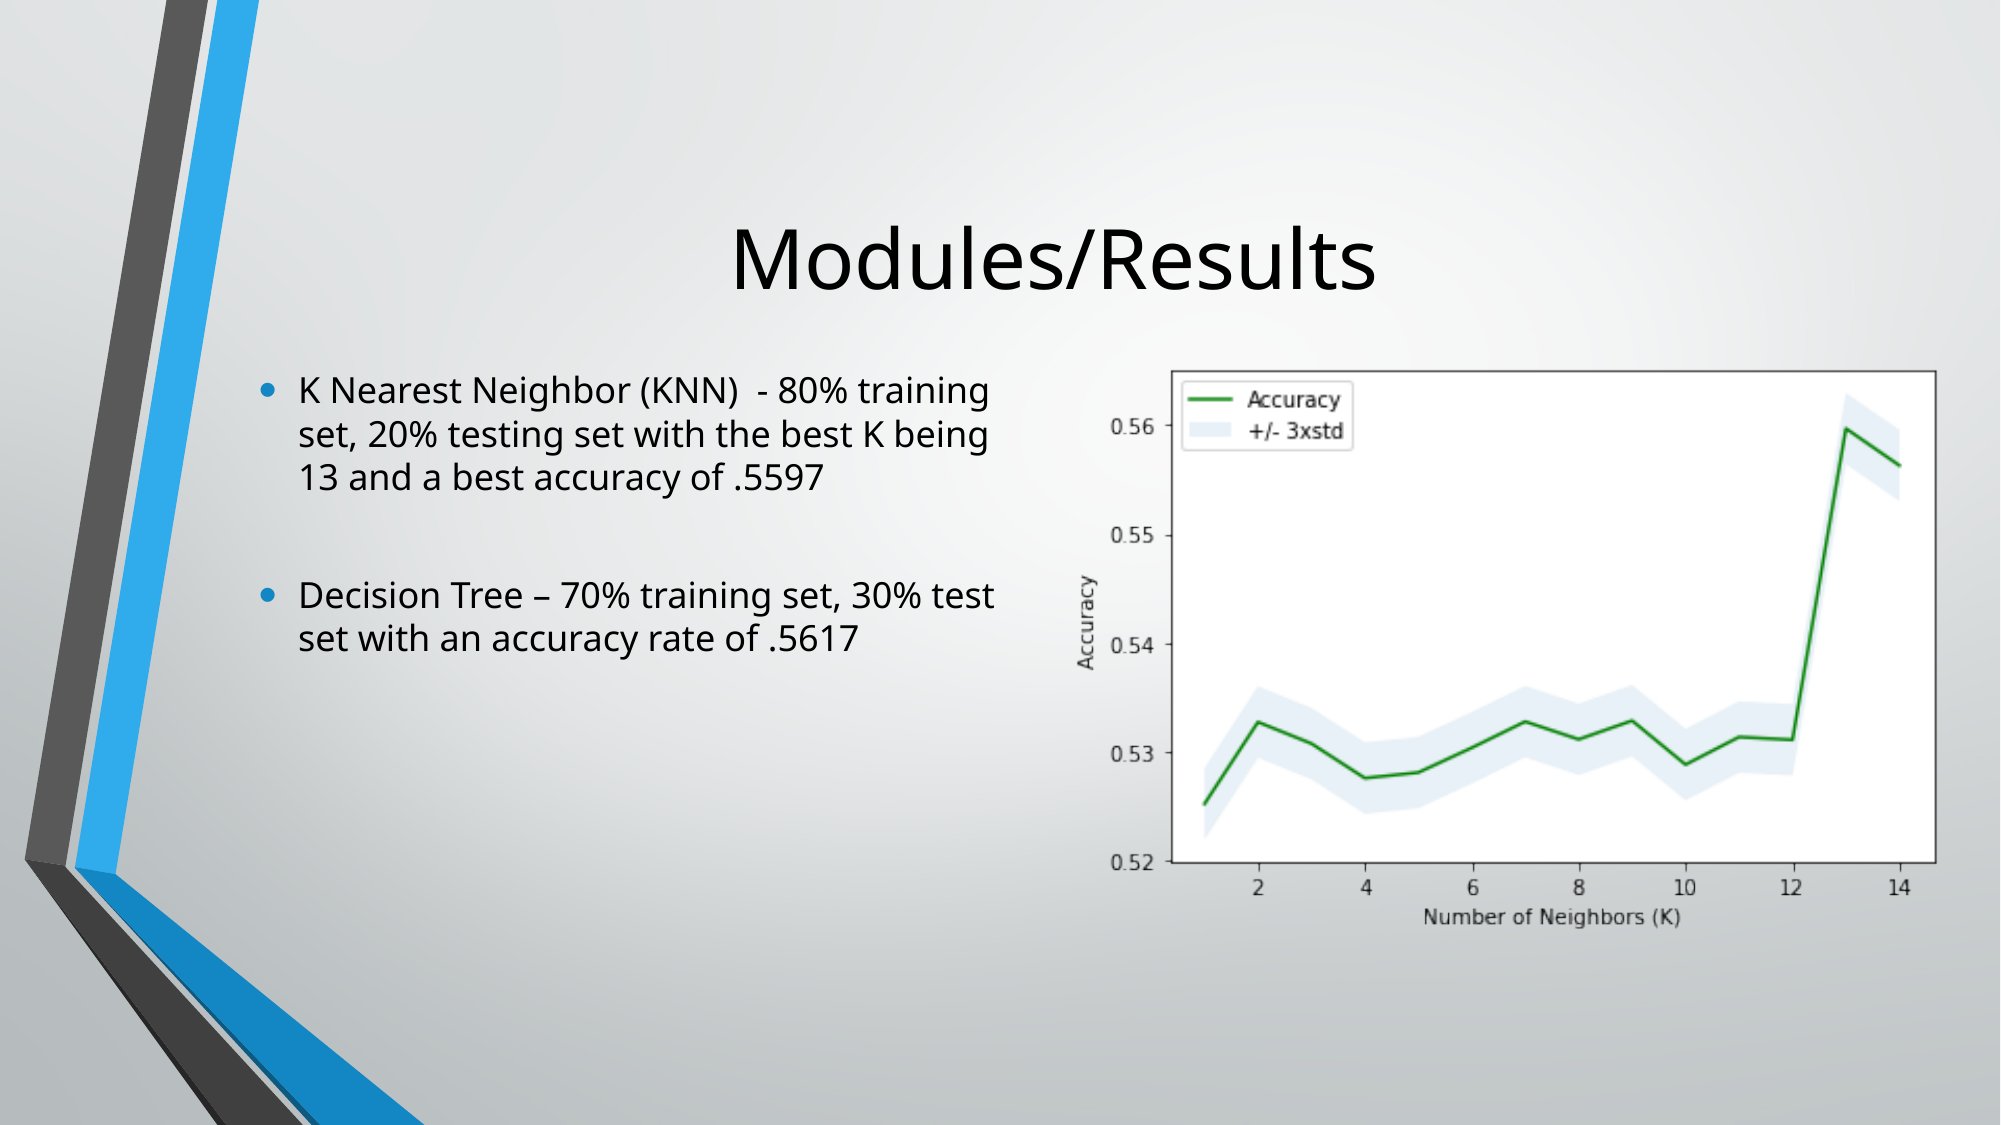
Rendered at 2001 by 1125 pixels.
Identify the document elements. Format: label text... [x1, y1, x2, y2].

picture [1064, 358, 1949, 942]
title Modules/Results [243, 112, 1887, 400]
list K Nearest Neighbor (KNN) - 80% training set, 20% testing set with the best K being 13 and a best accuracy of .5597 Decision Tree – 70% training set, 30% test set with an accuracy rate of .5617 [243, 358, 1047, 669]
